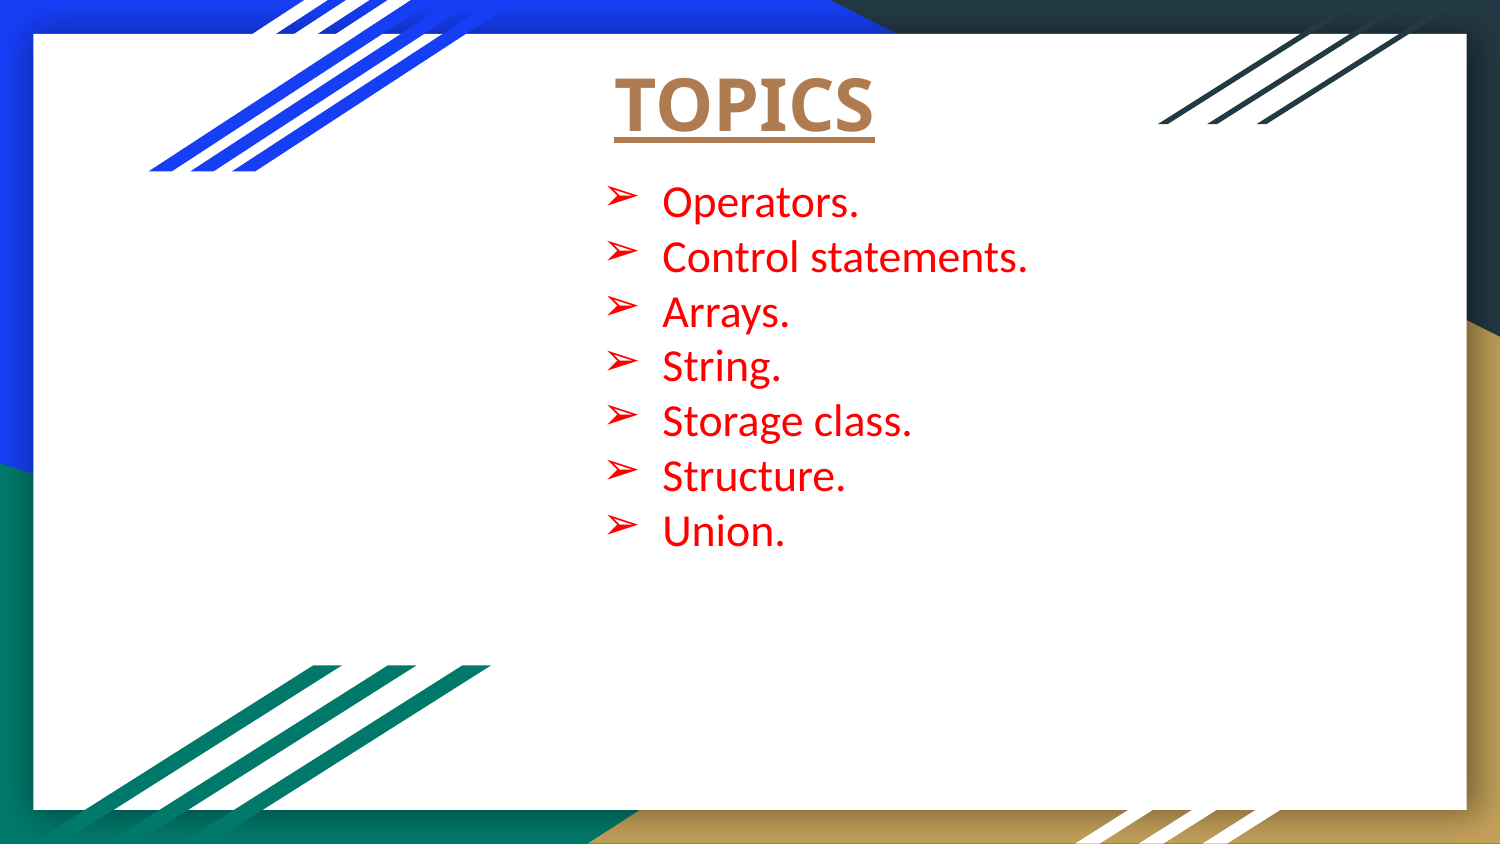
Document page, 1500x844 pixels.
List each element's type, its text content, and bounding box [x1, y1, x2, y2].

subtitle Operators. Control statements. Arrays. String. Storage class. Structure. Union. [572, 156, 1274, 635]
title TOPICS [304, 48, 1185, 157]
